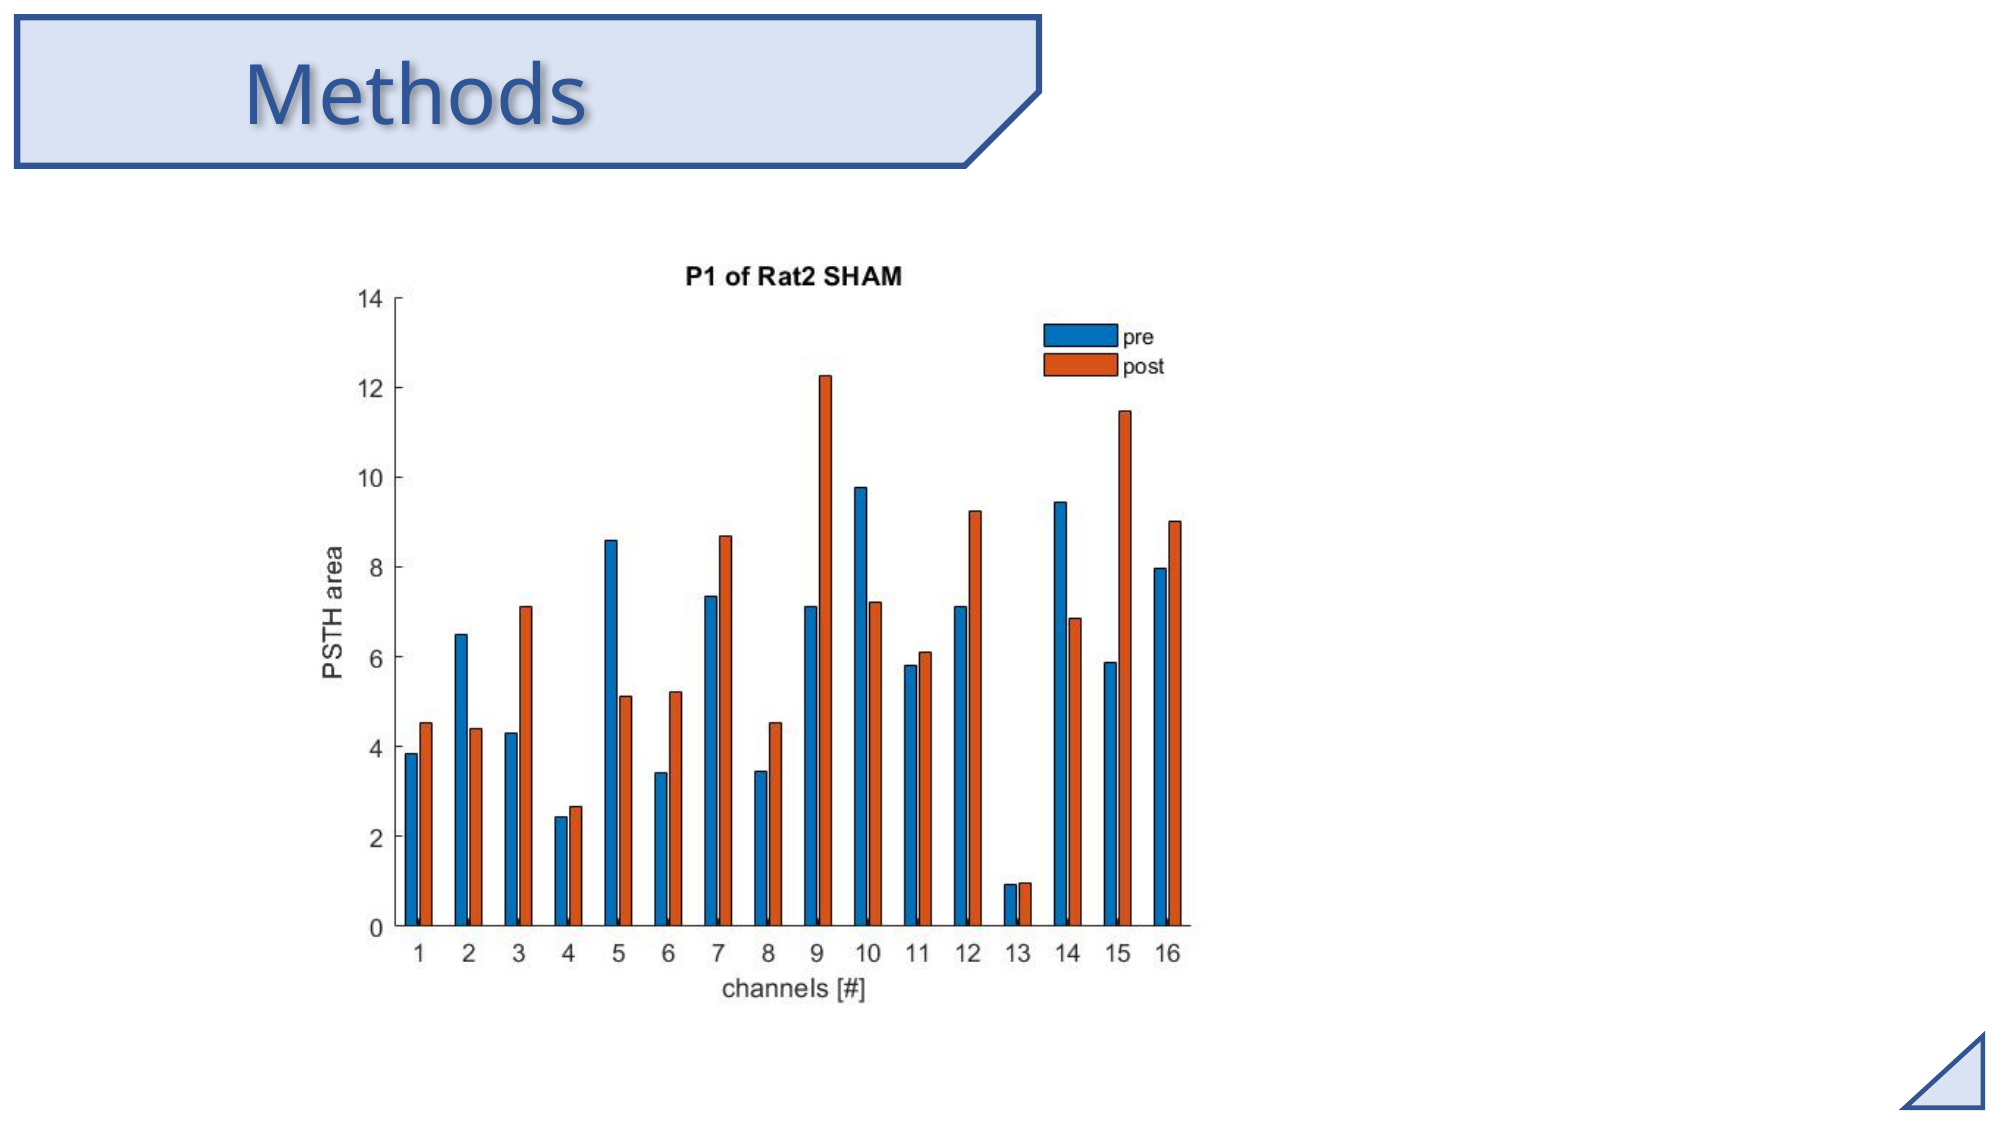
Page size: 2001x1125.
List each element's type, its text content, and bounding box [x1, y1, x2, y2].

text_box Methods [228, 33, 958, 149]
picture [261, 240, 1289, 1012]
text_box [1902, 1033, 1984, 1109]
text_box [16, 16, 1041, 167]
